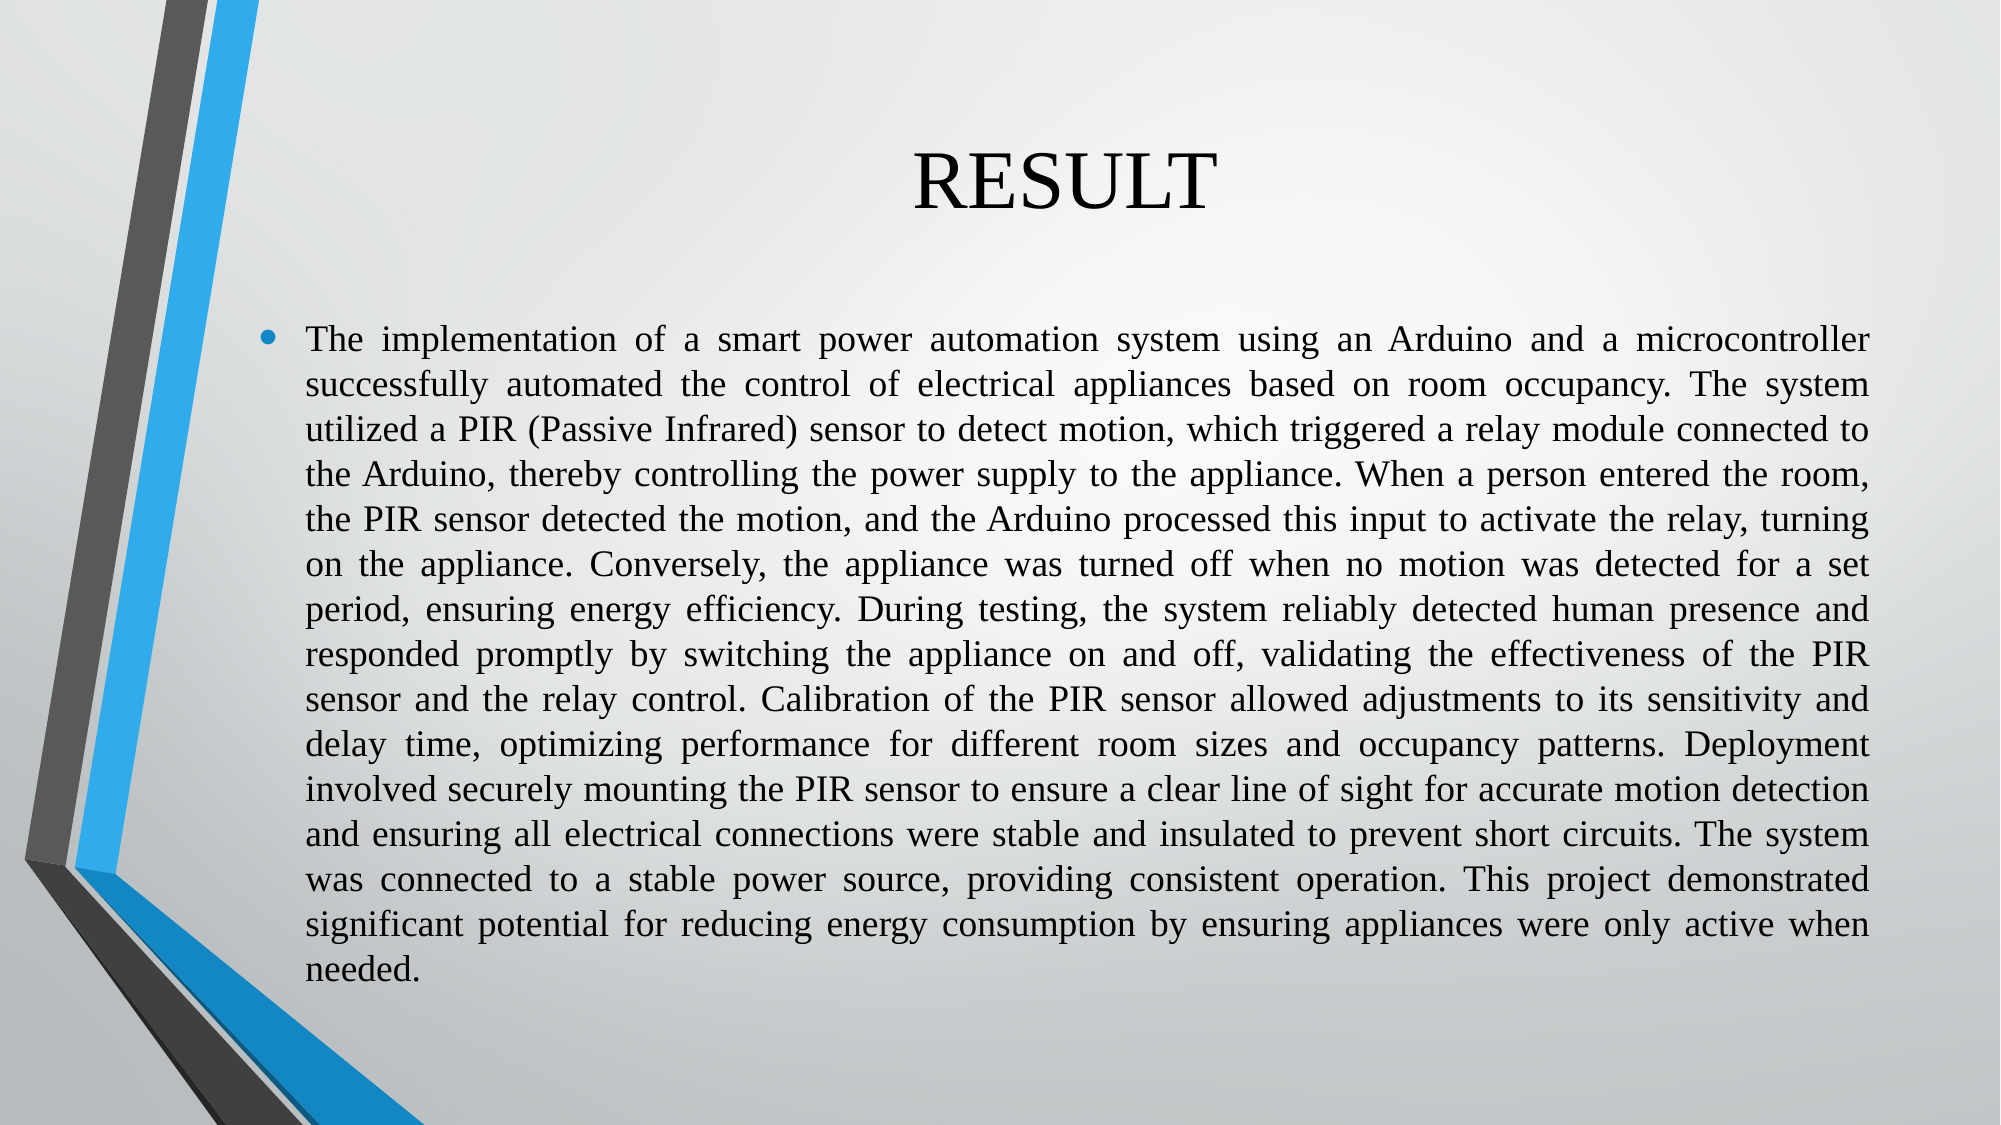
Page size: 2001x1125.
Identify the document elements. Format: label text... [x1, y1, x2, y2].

title RESULT [243, 112, 1887, 239]
list The implementation of a smart power automation system using an Arduino and a microcontroller successfully automated the control of electrical appliances based on room occupancy. The system utilized a PIR (Passive Infrared) sensor to detect motion, which triggered a relay module connected to the Arduino, thereby controlling the power supply to the appliance. When a person entered the room, the PIR sensor detected the motion, and the Arduino processed this input to activate the relay, turning on the appliance. Conversely, the appliance was turned off when no motion was detected for a set period, ensuring energy efficiency. During testing, the system reliably detected human presence and responded promptly by switching the appliance on and off, validating the effectiveness of the PIR sensor and the relay control. Calibration of the PIR sensor allowed adjustments to its sensitivity and delay time, optimizing performance for different room sizes and occupancy patterns. Deployment involved securely mounting the PIR sensor to ensure a clear line of sight for accurate motion detection and ensuring all electrical connections were stable and insulated to prevent short circuits. The system was connected to a stable power source, providing consistent operation. This project demonstrated significant potential for reducing energy consumption by ensuring appliances were only active when needed. [243, 353, 1887, 950]
